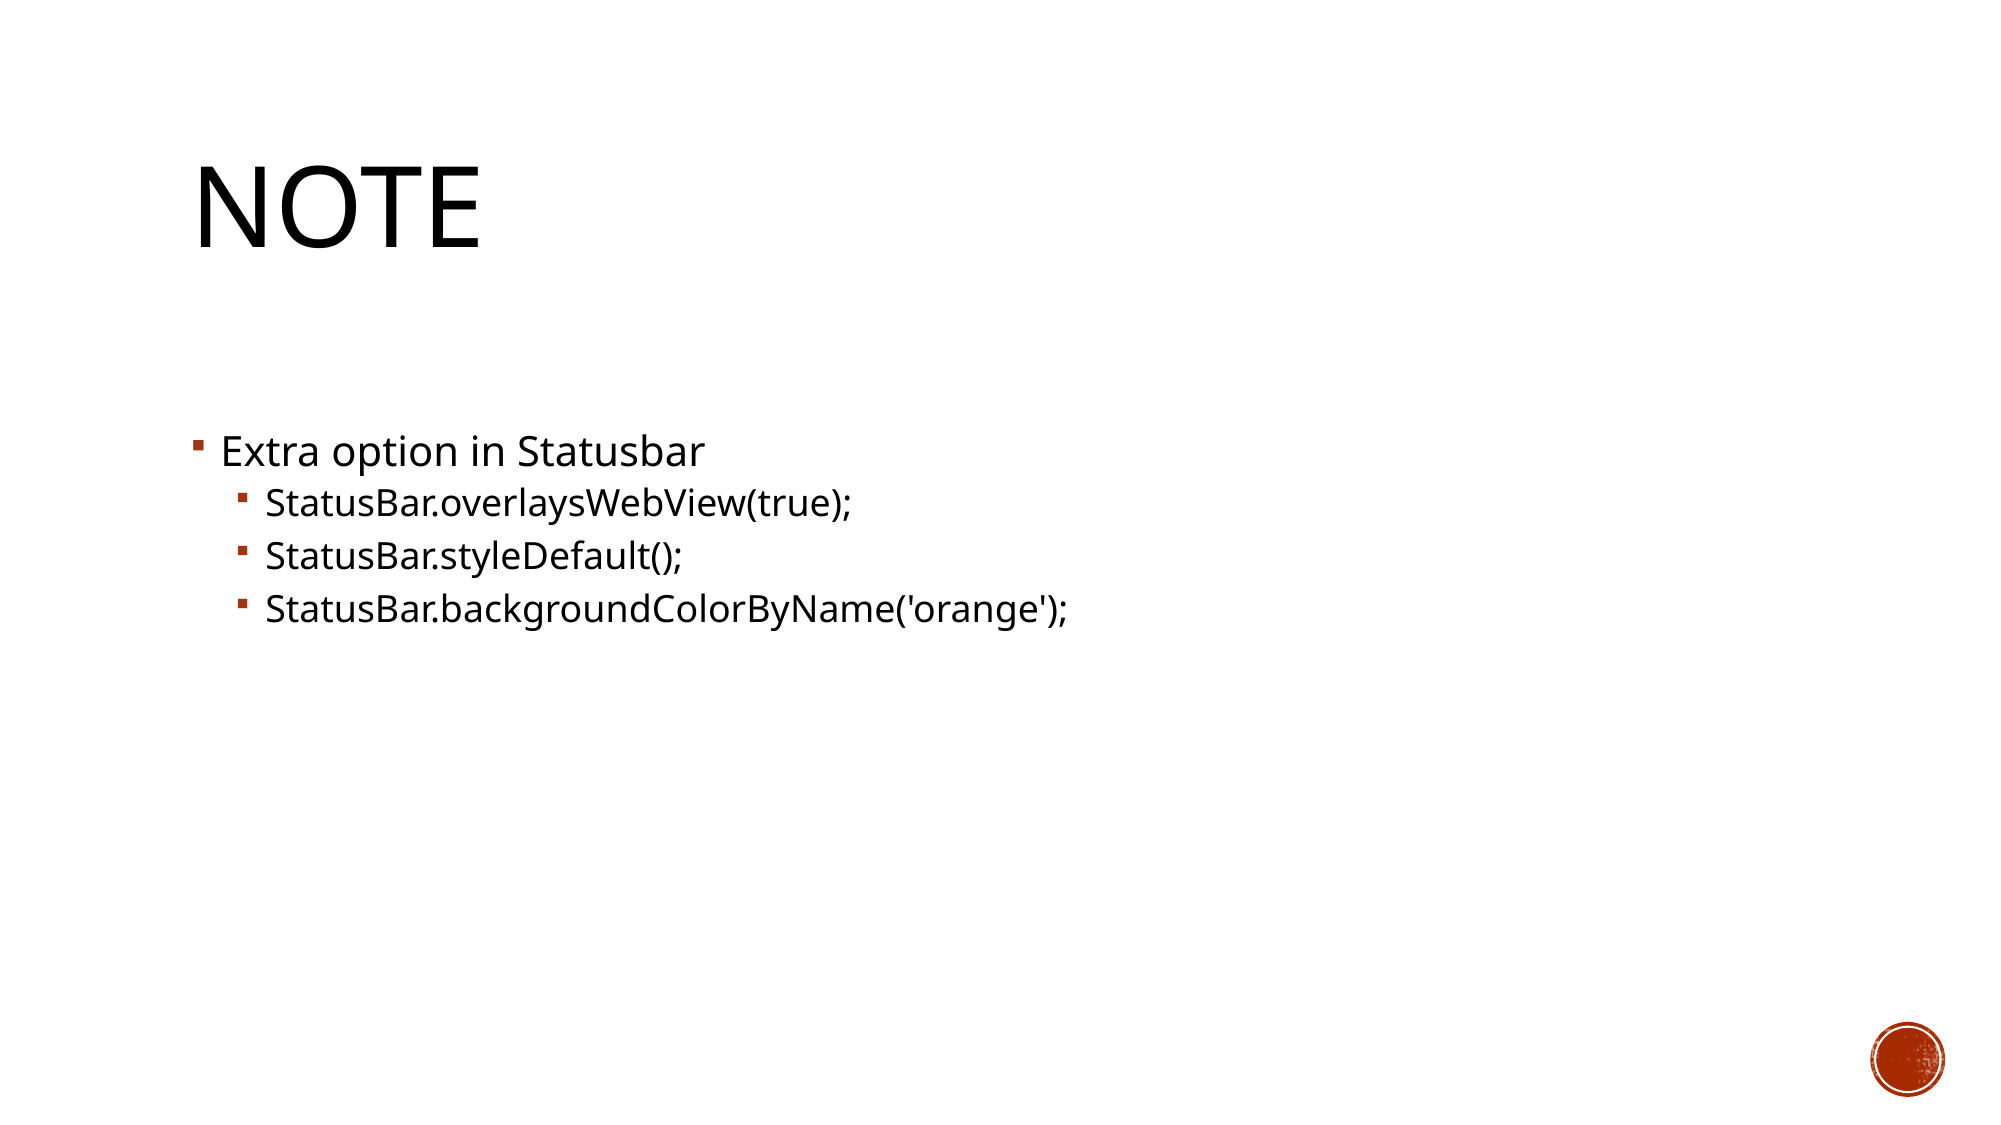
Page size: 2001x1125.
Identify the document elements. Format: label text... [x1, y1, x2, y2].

list Extra option in Statusbar StatusBar.overlaysWebView(true); StatusBar.styleDefault(); StatusBar.backgroundColorByName('orange'); [175, 348, 1826, 1013]
title Note [175, 79, 1826, 344]
